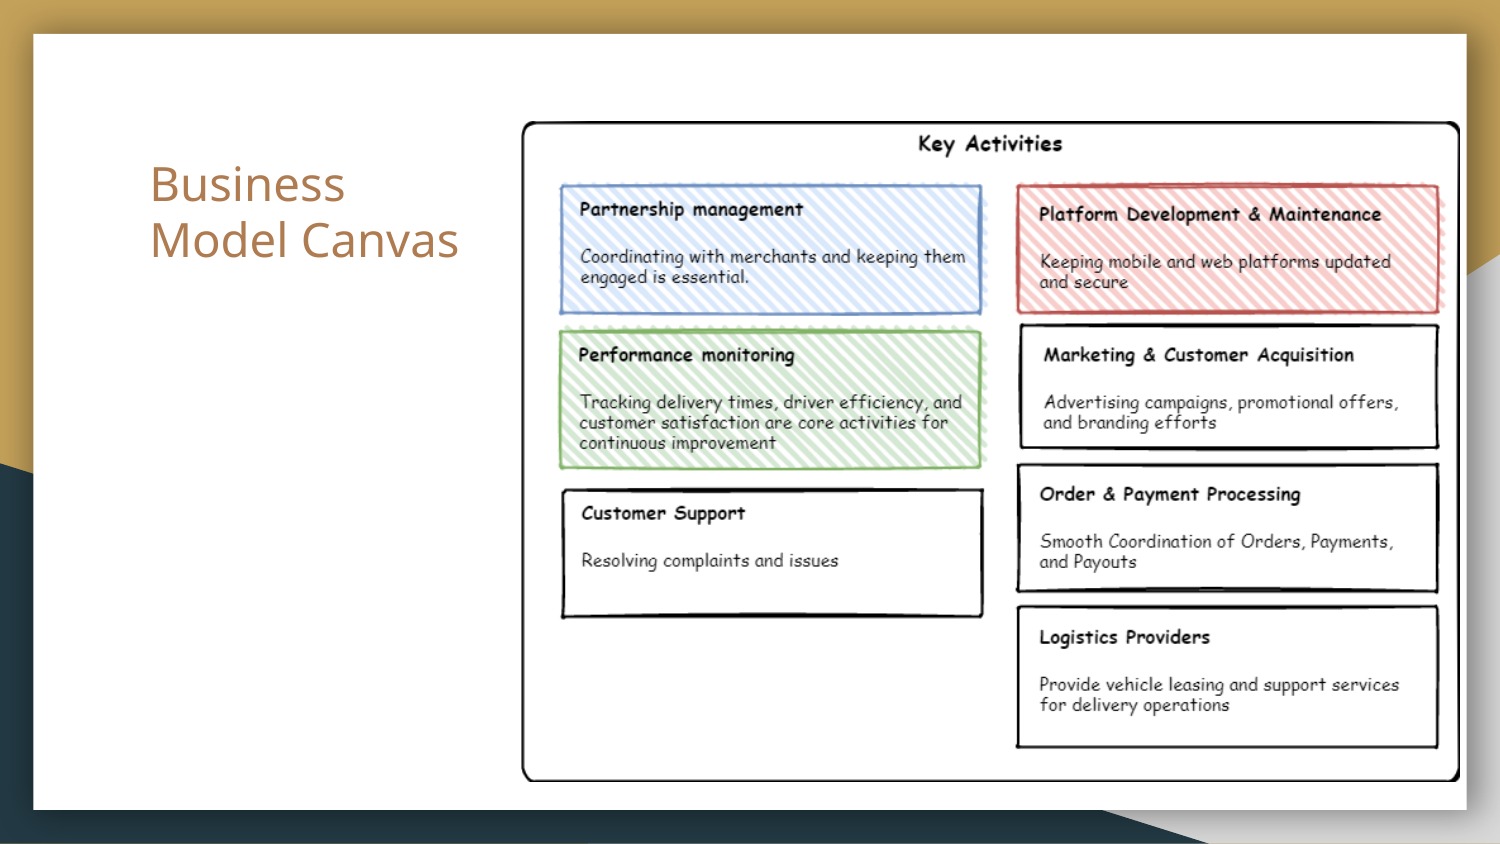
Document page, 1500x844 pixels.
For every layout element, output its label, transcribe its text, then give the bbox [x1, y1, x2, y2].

picture [520, 120, 1460, 782]
title Business Model Canvas [134, 138, 498, 368]
